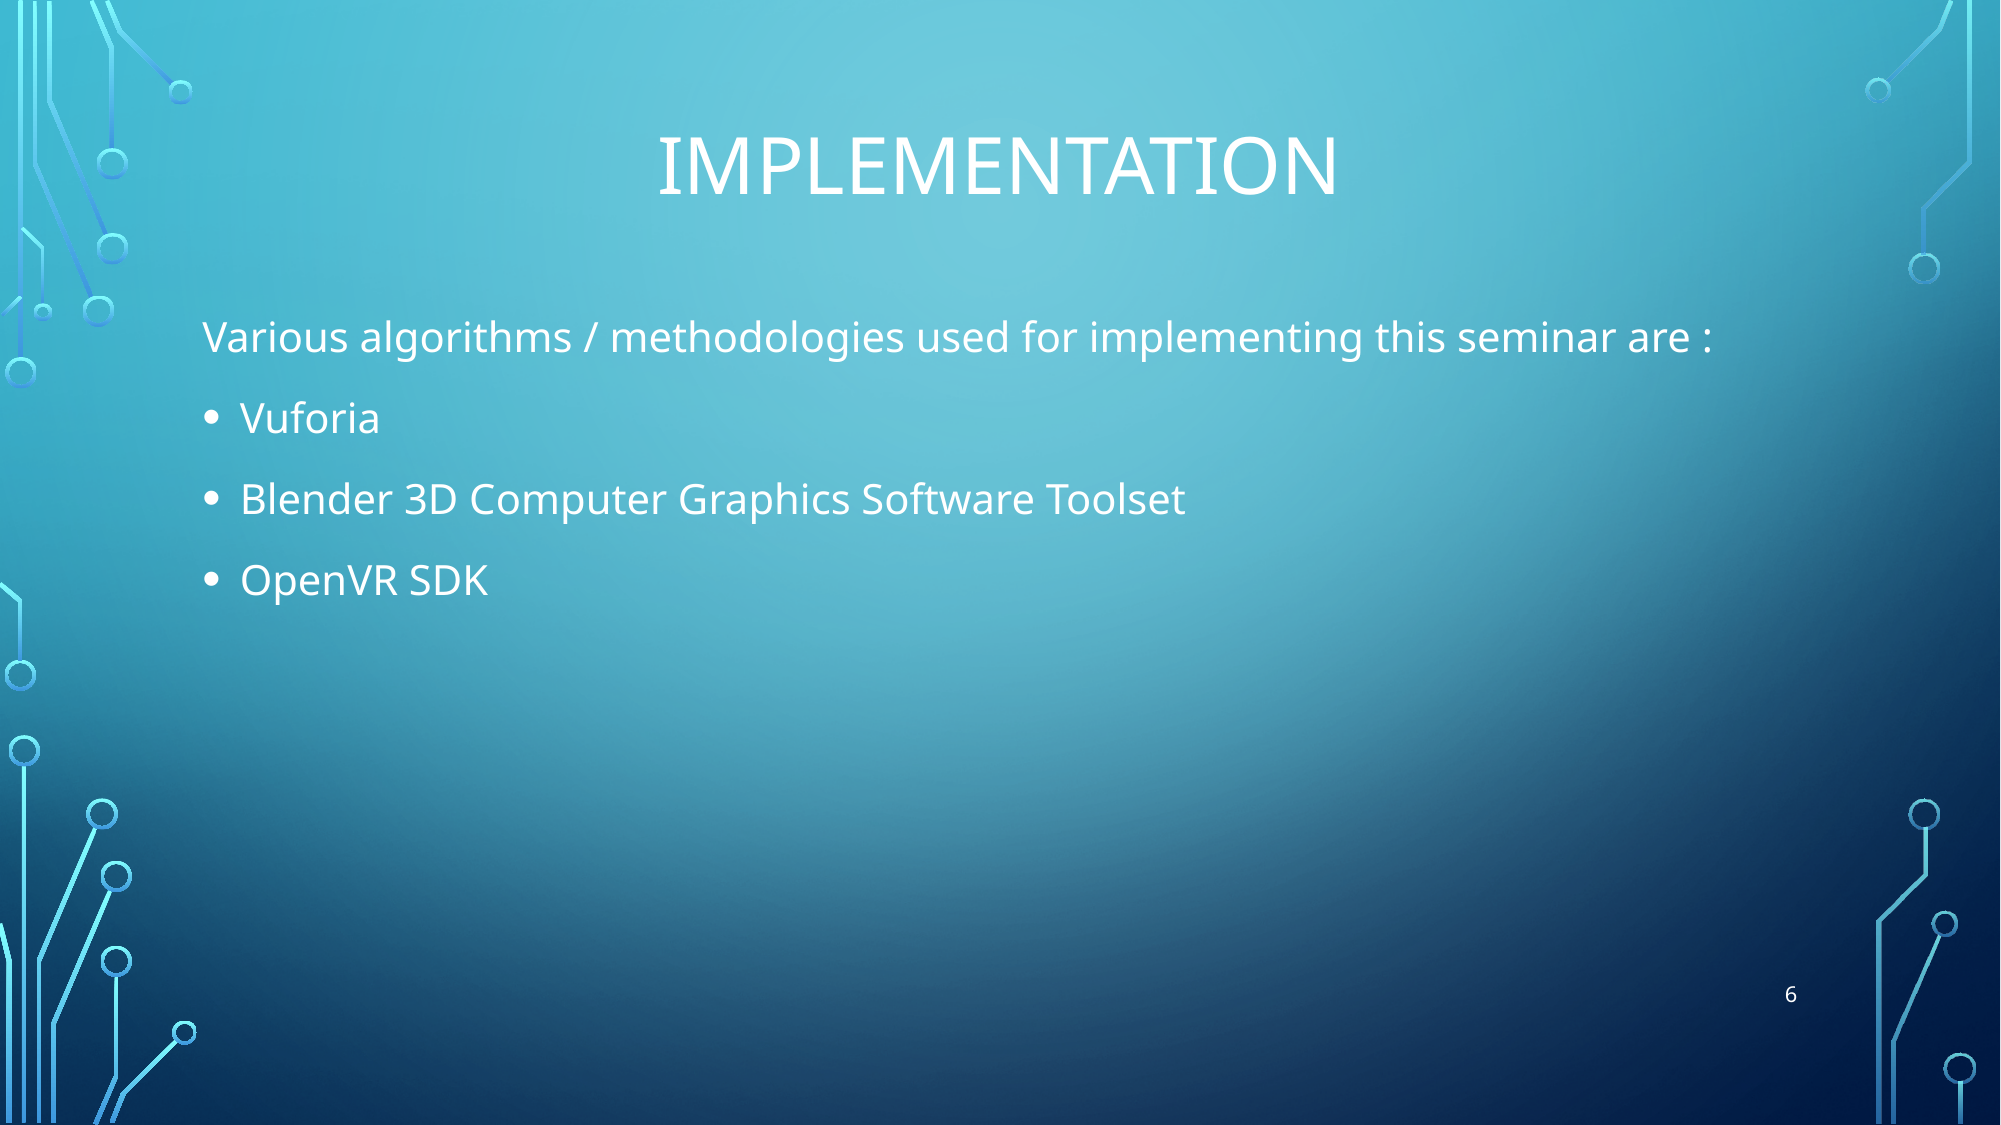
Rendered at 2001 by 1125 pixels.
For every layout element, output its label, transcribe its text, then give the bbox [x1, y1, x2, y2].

list Various algorithms / methodologies used for implementing this seminar are : Vuforia Blender 3D Computer Graphics Software Toolset OpenVR SDK [187, 293, 1813, 950]
title IMPLEMENTATION [187, 101, 1813, 237]
slide_number 6 [1685, 965, 1813, 1025]
